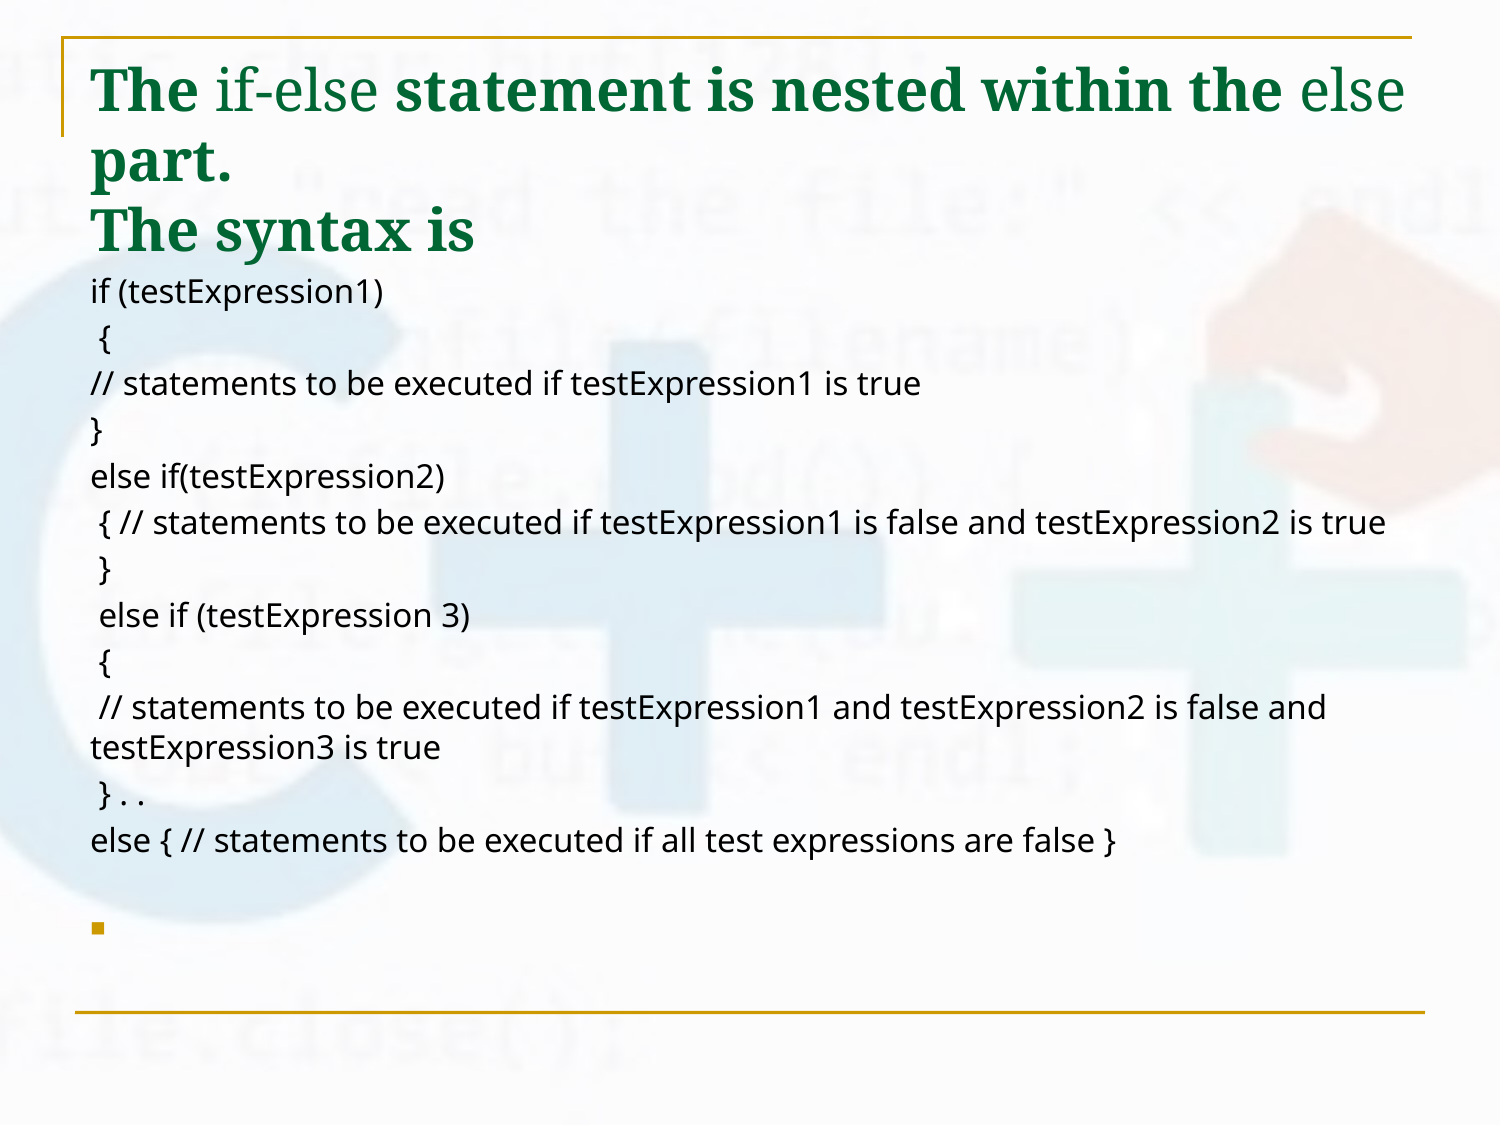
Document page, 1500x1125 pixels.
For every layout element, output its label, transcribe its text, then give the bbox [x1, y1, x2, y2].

picture [0, 0, 1500, 1125]
list if (testExpression1) { // statements to be executed if testExpression1 is true } else if(testExpression2) { // statements to be executed if testExpression1 is false and testExpression2 is true } else if (testExpression 3) { // statements to be executed if testExpression1 and testExpression2 is false and testExpression3 is true } . . else { // statements to be executed if all test expressions are false } [75, 262, 1425, 1006]
title The if-else statement is nested within the else part. The syntax is [75, 45, 1425, 233]
